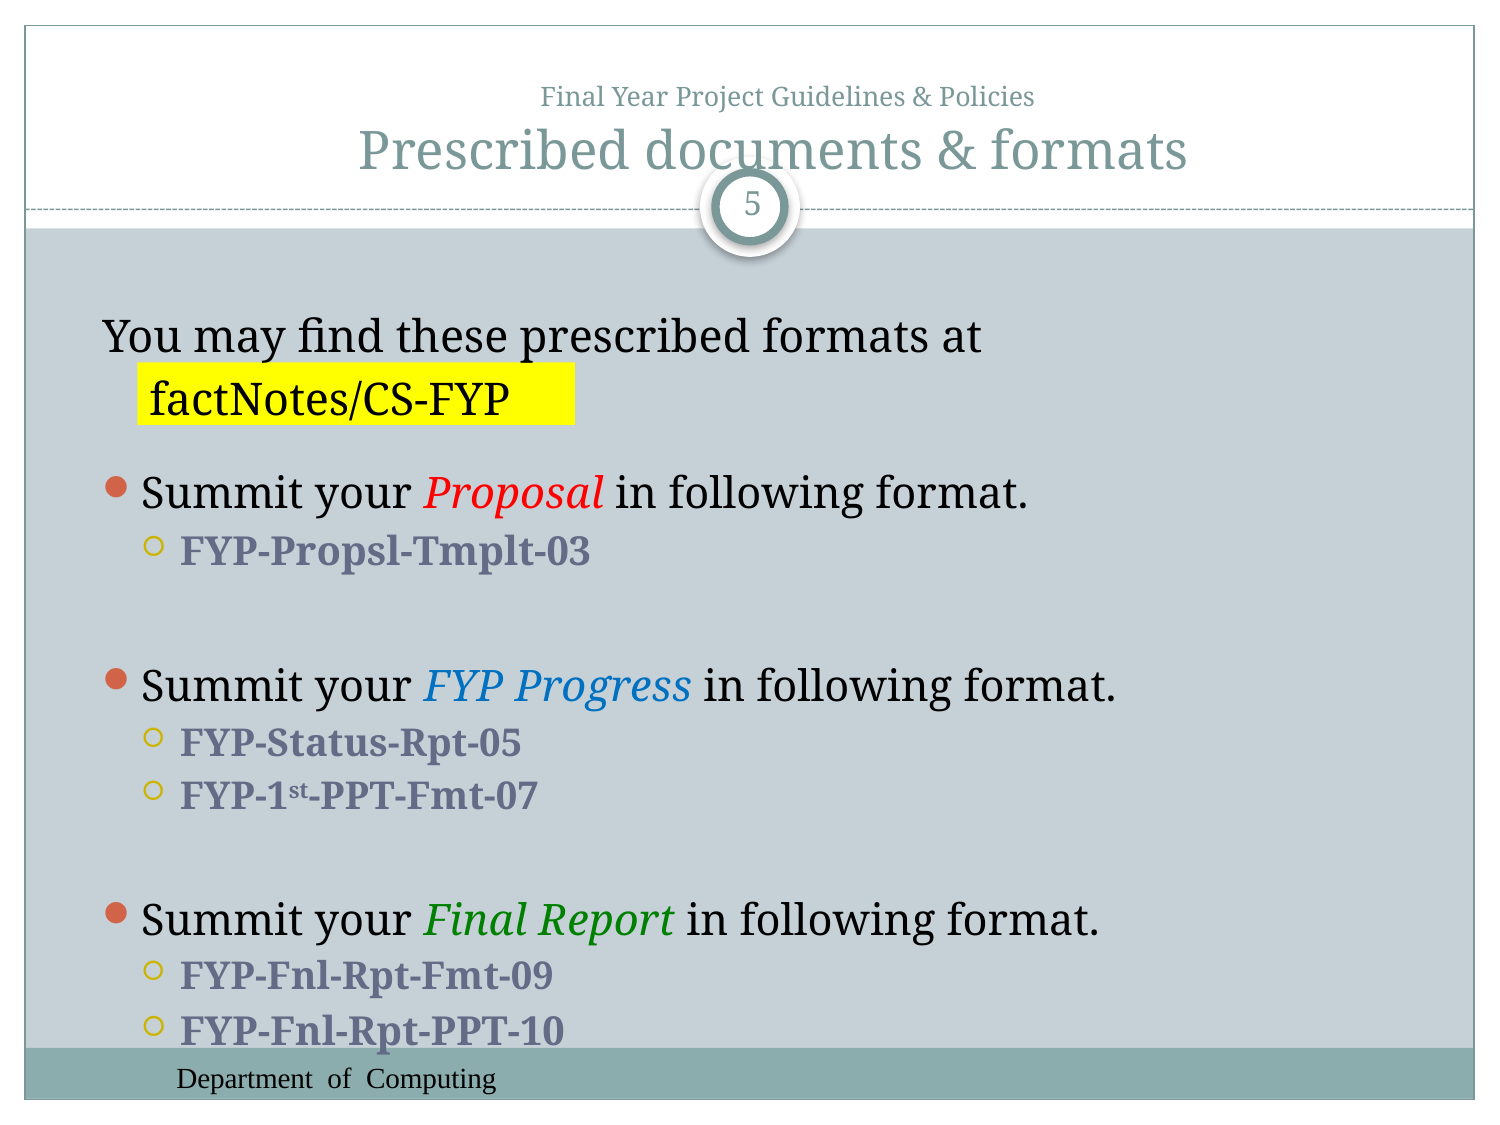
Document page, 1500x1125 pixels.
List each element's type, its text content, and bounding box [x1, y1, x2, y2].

list You may find these prescribed formats at factNotes/CS-FYP Summit your Proposal in following format. FYP-Propsl-Tmplt-03 Summit your FYP Progress in following format. FYP-Status-Rpt-05 FYP-1st-PPT-Fmt-07 Summit your Final Report in following format. FYP-Fnl-Rpt-Fmt-09 FYP-Fnl-Rpt-PPT-10 [87, 299, 1438, 1063]
footer Department of Computing [50, 1051, 638, 1112]
title Final Year Project Guidelines & Policies Prescribed documents & formats [125, 50, 1425, 188]
slide_number 5 [715, 168, 791, 241]
